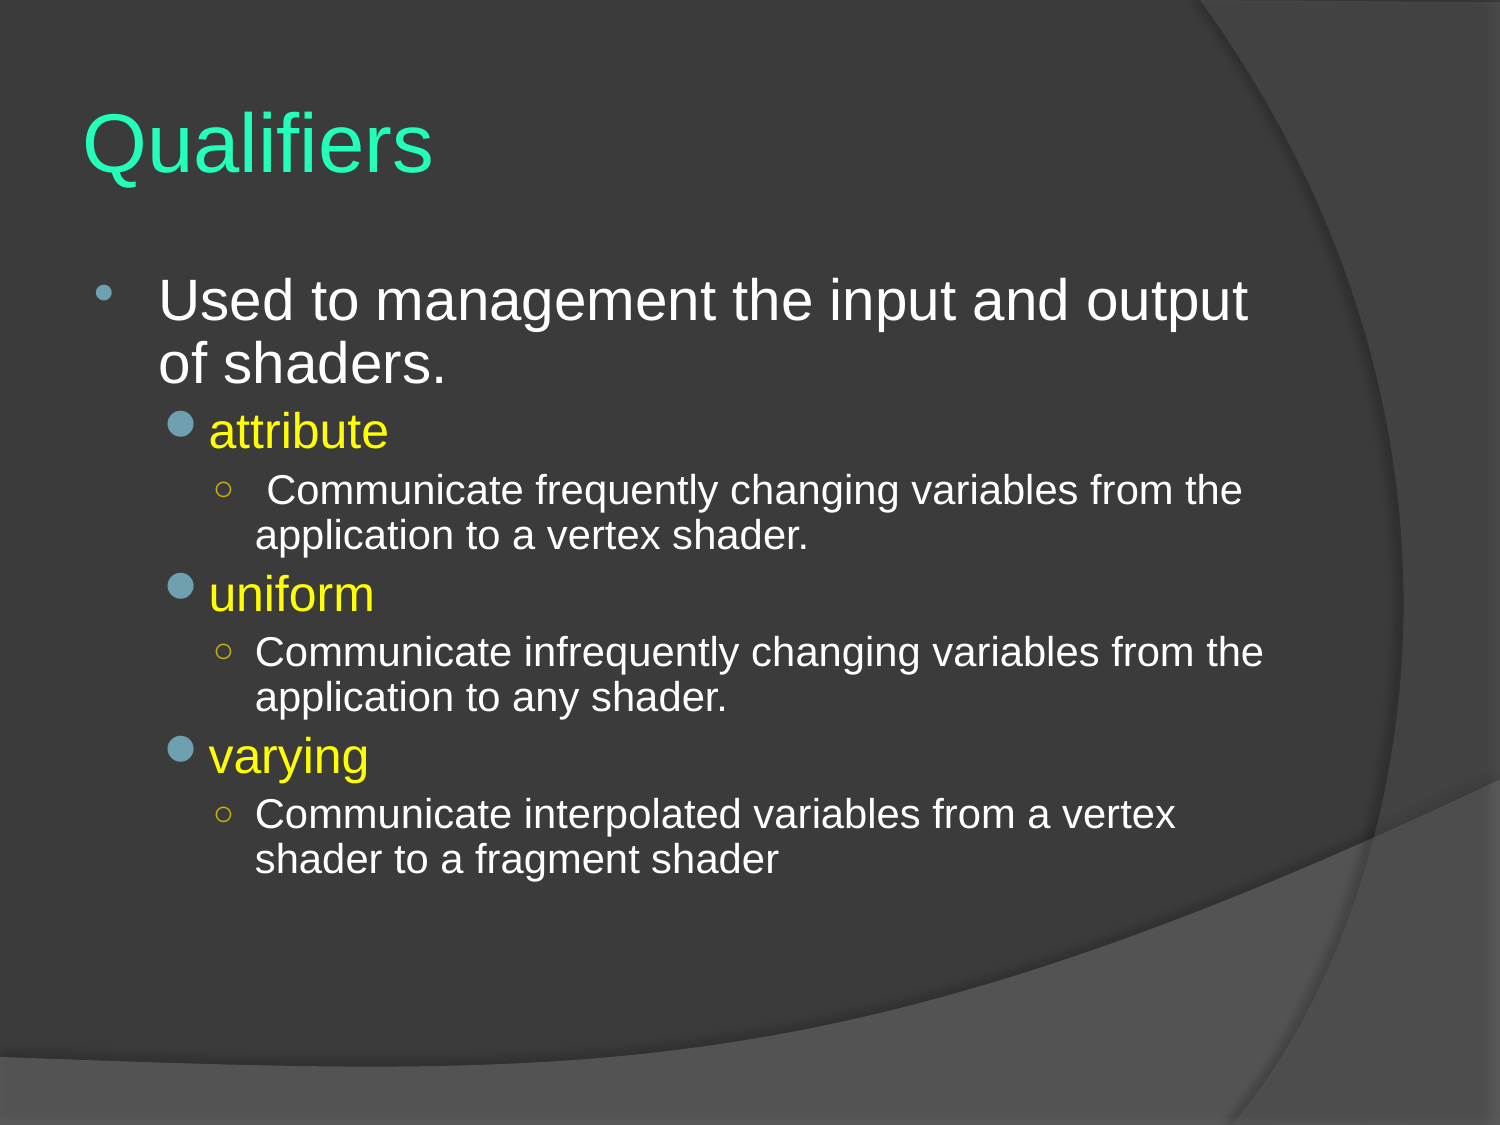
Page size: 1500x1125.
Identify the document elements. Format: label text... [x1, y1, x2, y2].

title Qualifiers [74, 44, 1301, 233]
list Used to management the input and output of shaders. attribute Communicate frequently changing variables from the application to a vertex shader. uniform Communicate infrequently changing variables from the application to any shader. varying Communicate interpolated variables from a vertex shader to a fragment shader [74, 262, 1301, 1006]
